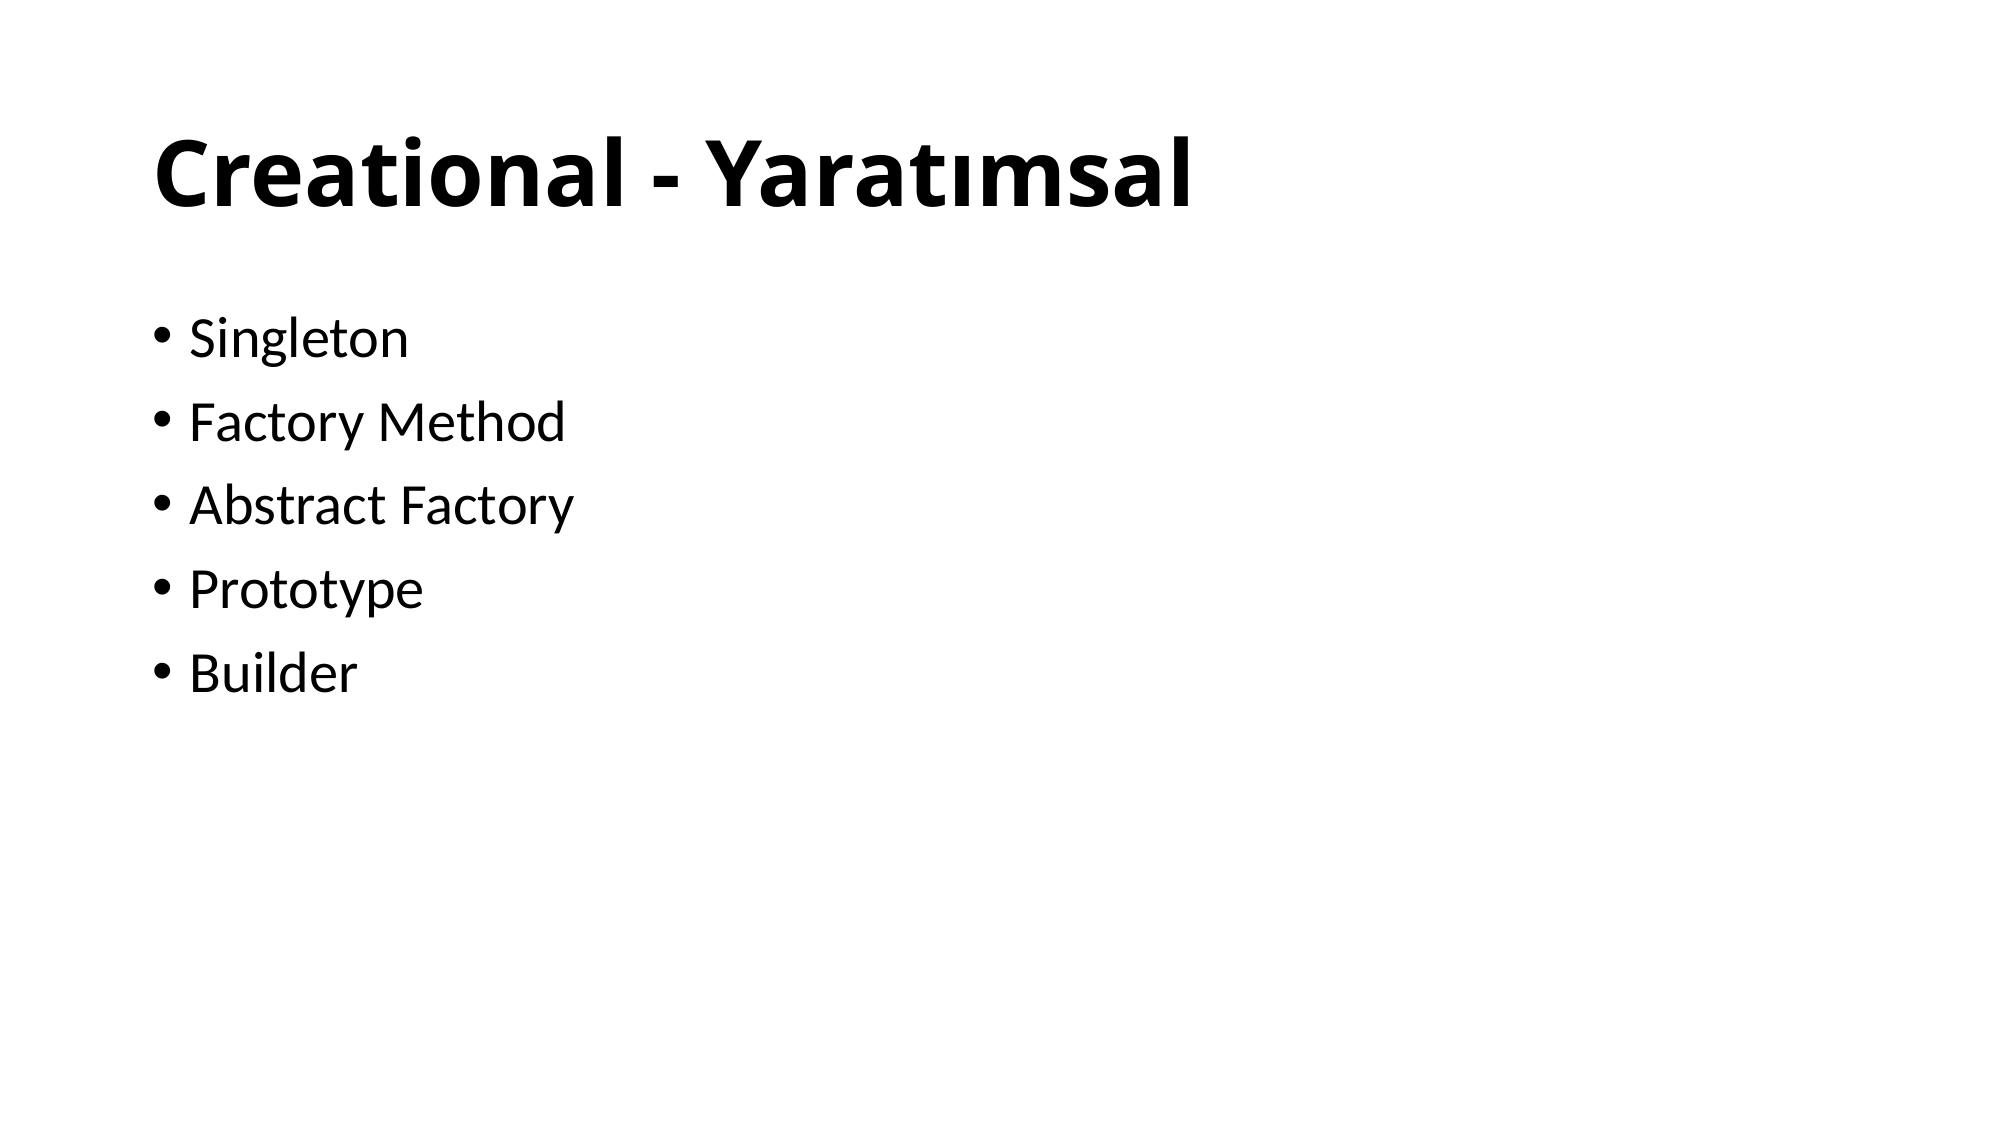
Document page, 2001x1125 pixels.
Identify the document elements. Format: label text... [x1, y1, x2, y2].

title Creational - Yaratımsal [137, 68, 1863, 286]
list Singleton Factory Method Abstract Factory Prototype Builder [137, 299, 1863, 1014]
